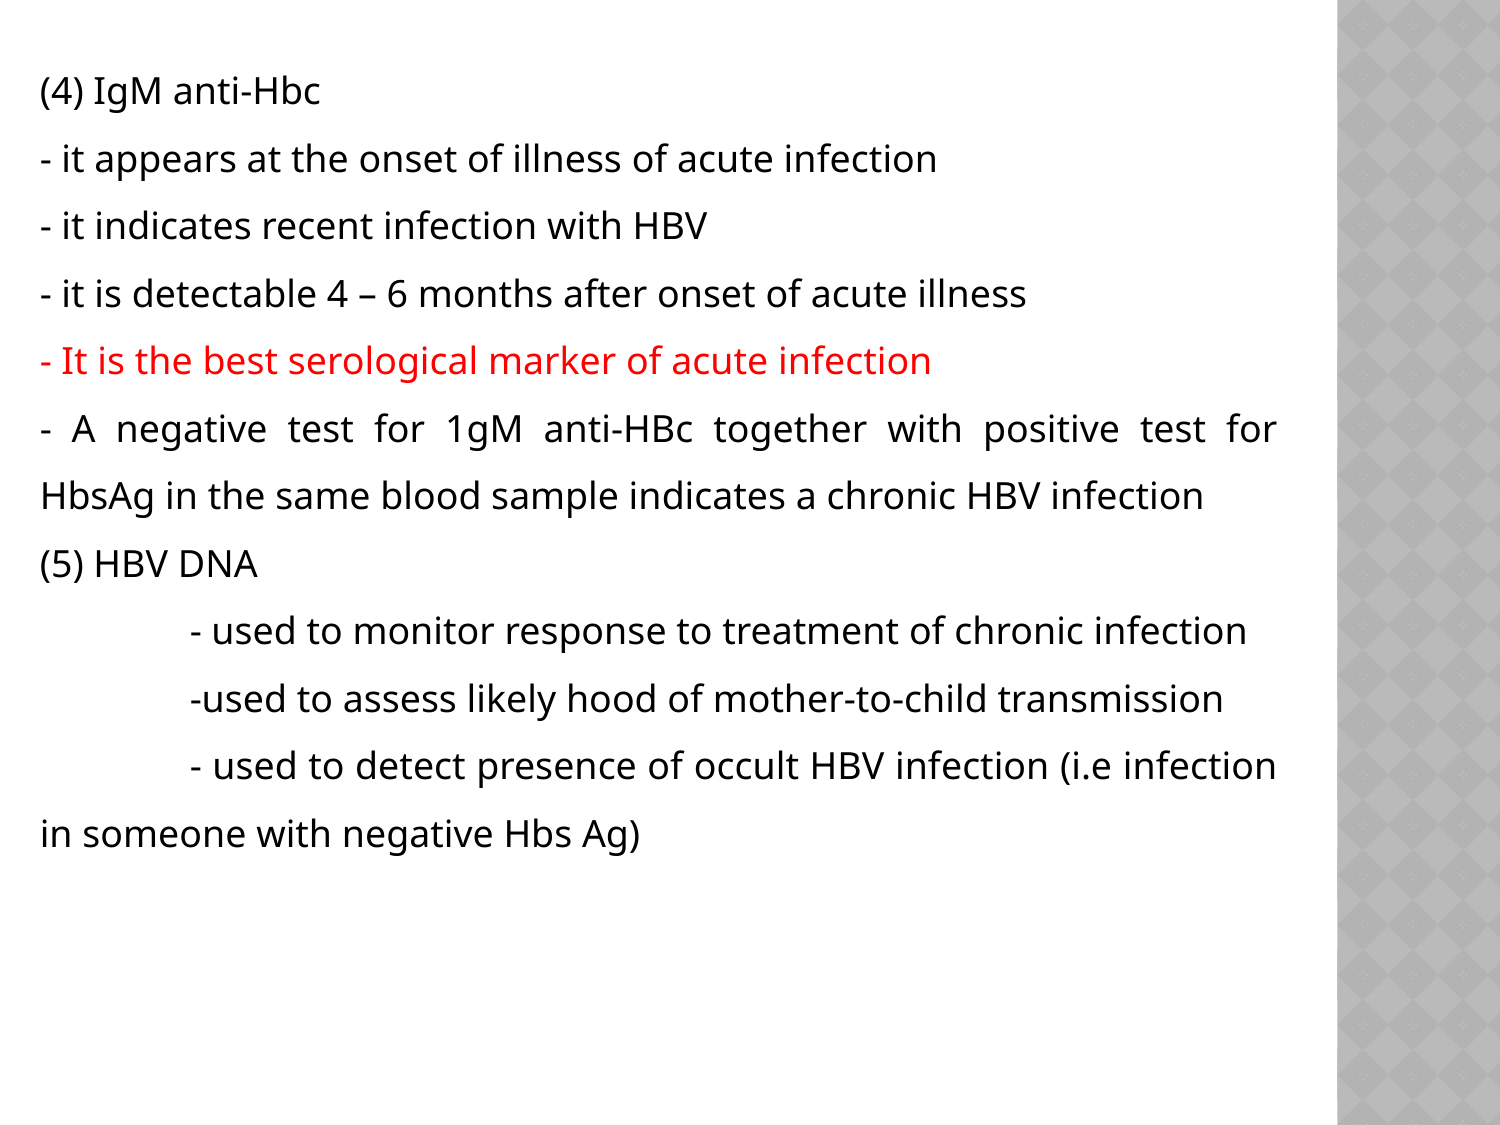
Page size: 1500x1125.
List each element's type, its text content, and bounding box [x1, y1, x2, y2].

text_box (4) IgM anti-Hbc - it appears at the onset of illness of acute infection - it indicates recent infection with HBV - it is detectable 4 – 6 months after onset of acute illness - It is the best serological marker of acute infection - A negative test for 1gM anti-HBc together with positive test for HbsAg in the same blood sample indicates a chronic HBV infection (5) HBV DNA - used to monitor response to treatment of chronic infection -used to assess likely hood of mother-to-child transmission - used to detect presence of occult HBV infection (i.e infection in someone with negative Hbs Ag) [24, 37, 1294, 863]
